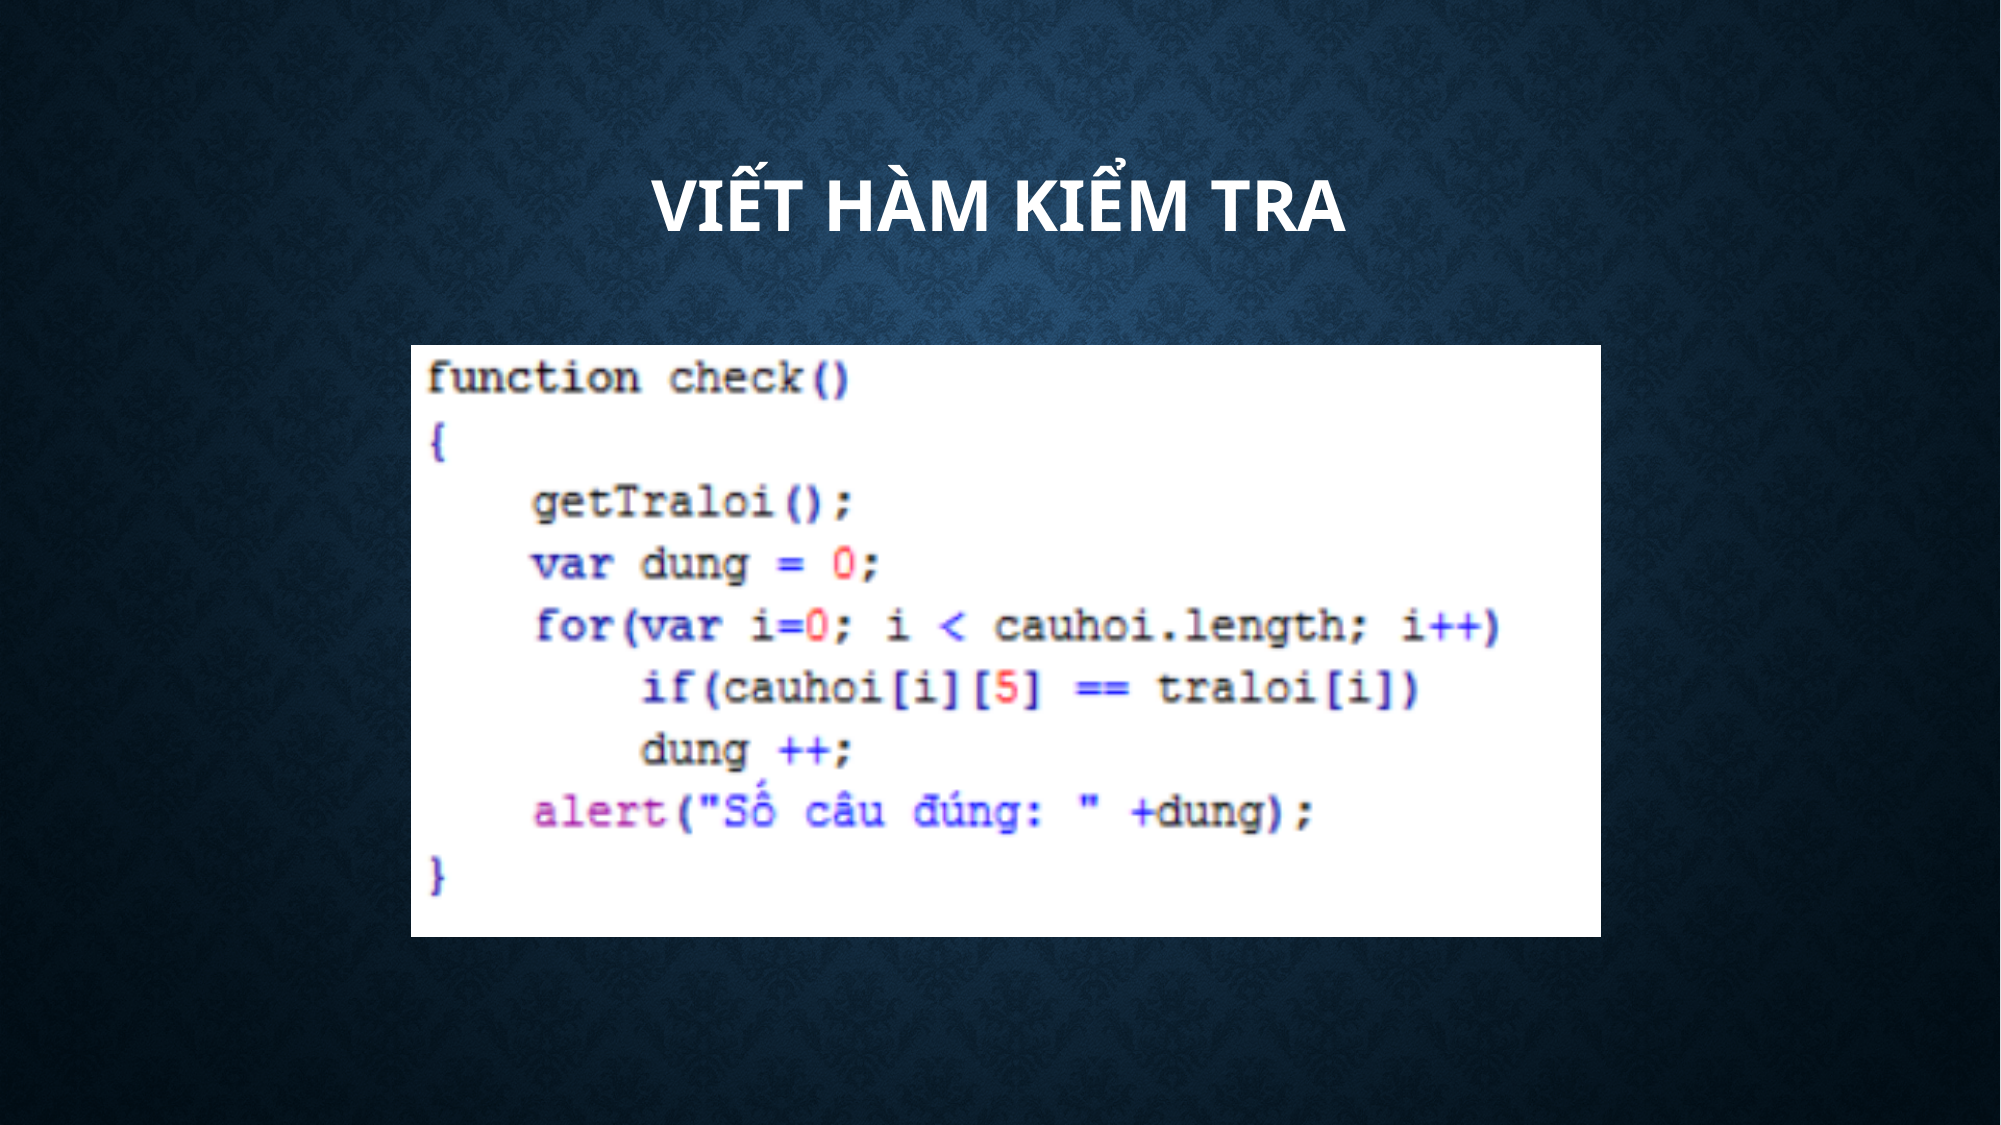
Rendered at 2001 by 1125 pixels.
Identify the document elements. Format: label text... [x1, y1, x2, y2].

title Viết hàm kiểm tra [149, 99, 1849, 318]
picture [410, 344, 1602, 938]
